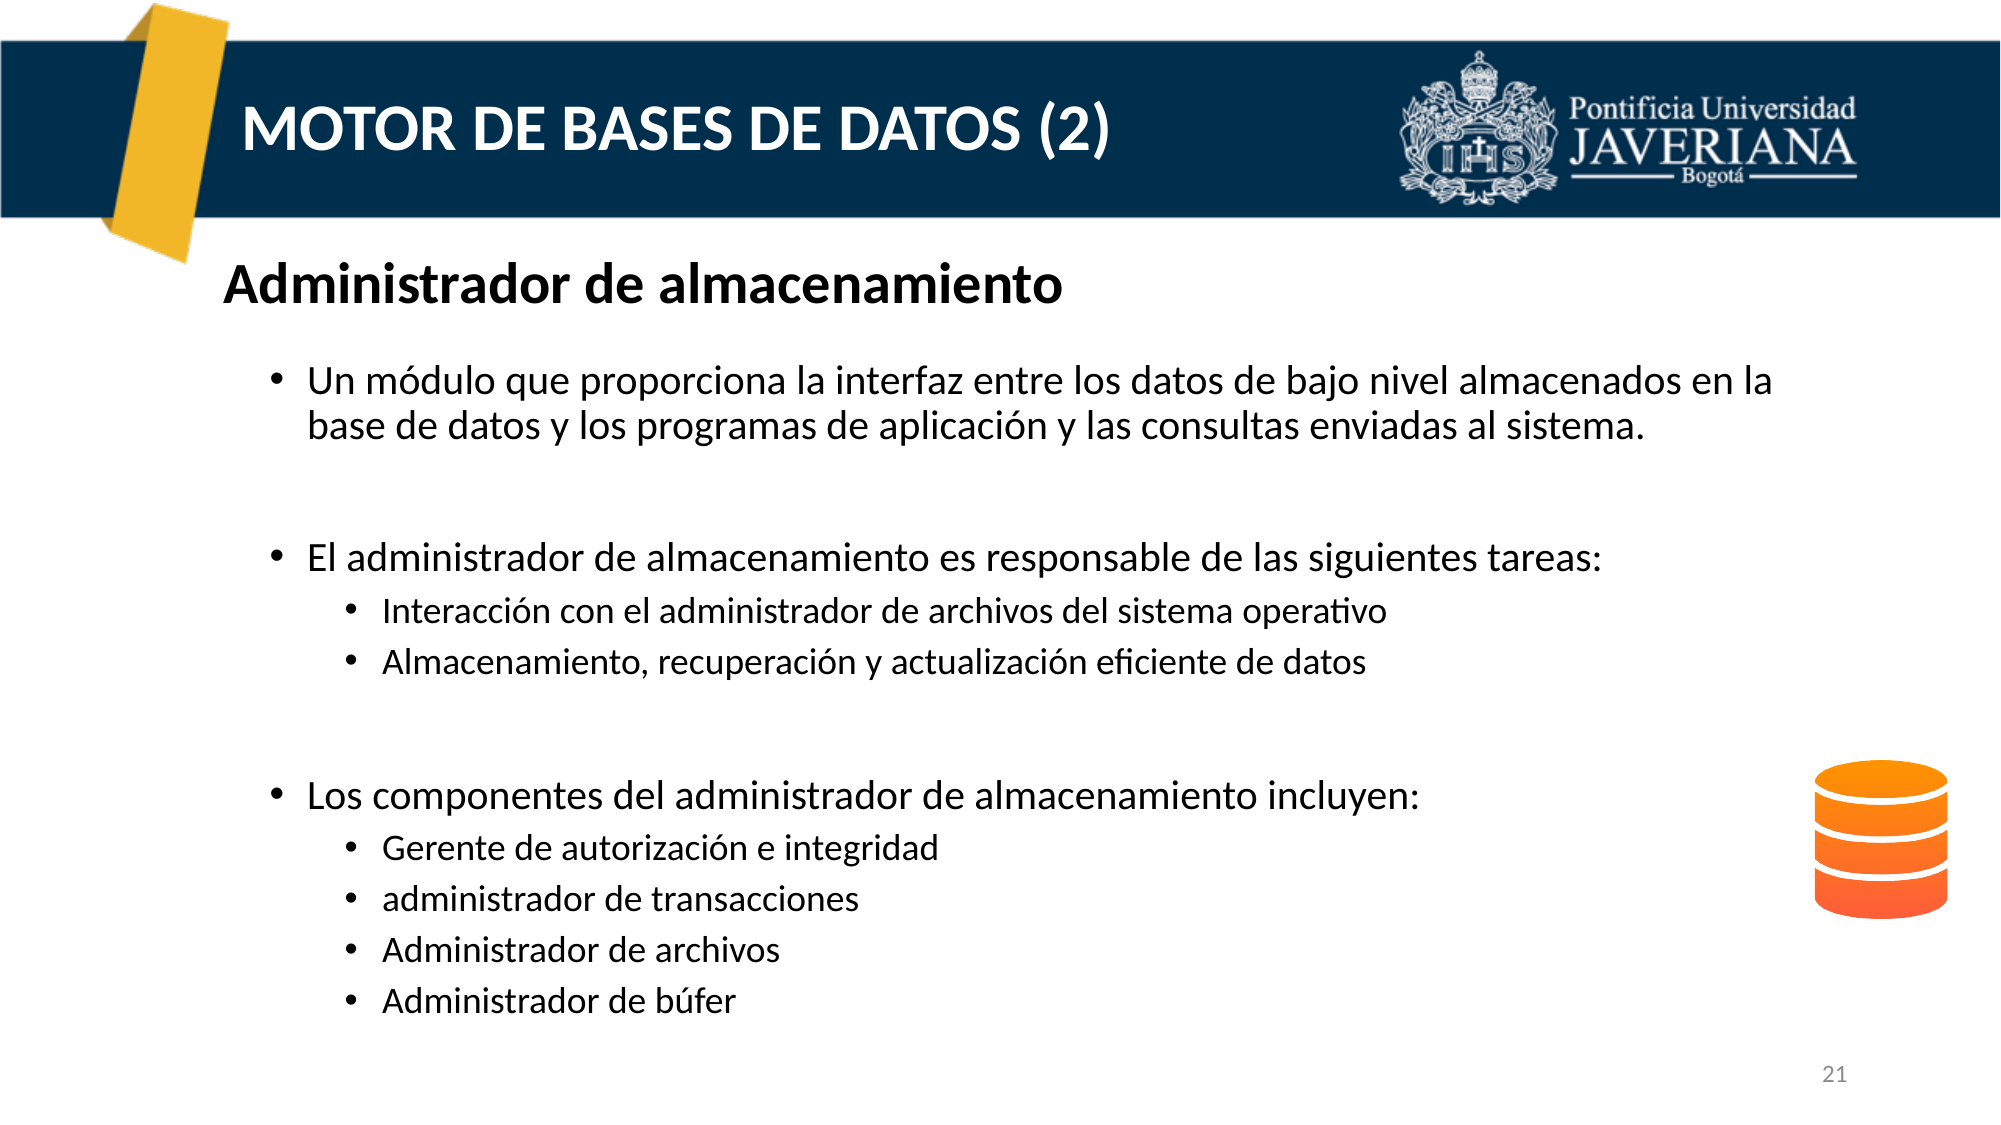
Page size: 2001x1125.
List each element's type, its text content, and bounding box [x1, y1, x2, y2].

text_box Administrador de almacenamiento [208, 238, 1080, 323]
picture [0, 0, 2001, 1125]
list Un módulo que proporciona la interfaz entre los datos de bajo nivel almacenados en la base de datos y los programas de aplicación y las consultas enviadas al sistema. El administrador de almacenamiento es responsable de las siguientes tareas: Interacción con el administrador de archivos del sistema operativo Almacenamiento, recuperación y actualización eficiente de datos Los componentes del administrador de almacenamiento incluyen: Gerente de autorización e integridad administrador de transacciones Administrador de archivos Administrador de búfer [254, 351, 1875, 1081]
text_box MOTOR DE BASES DE DATOS (2) [226, 76, 1128, 172]
slide_number 21 [1412, 1042, 1863, 1103]
